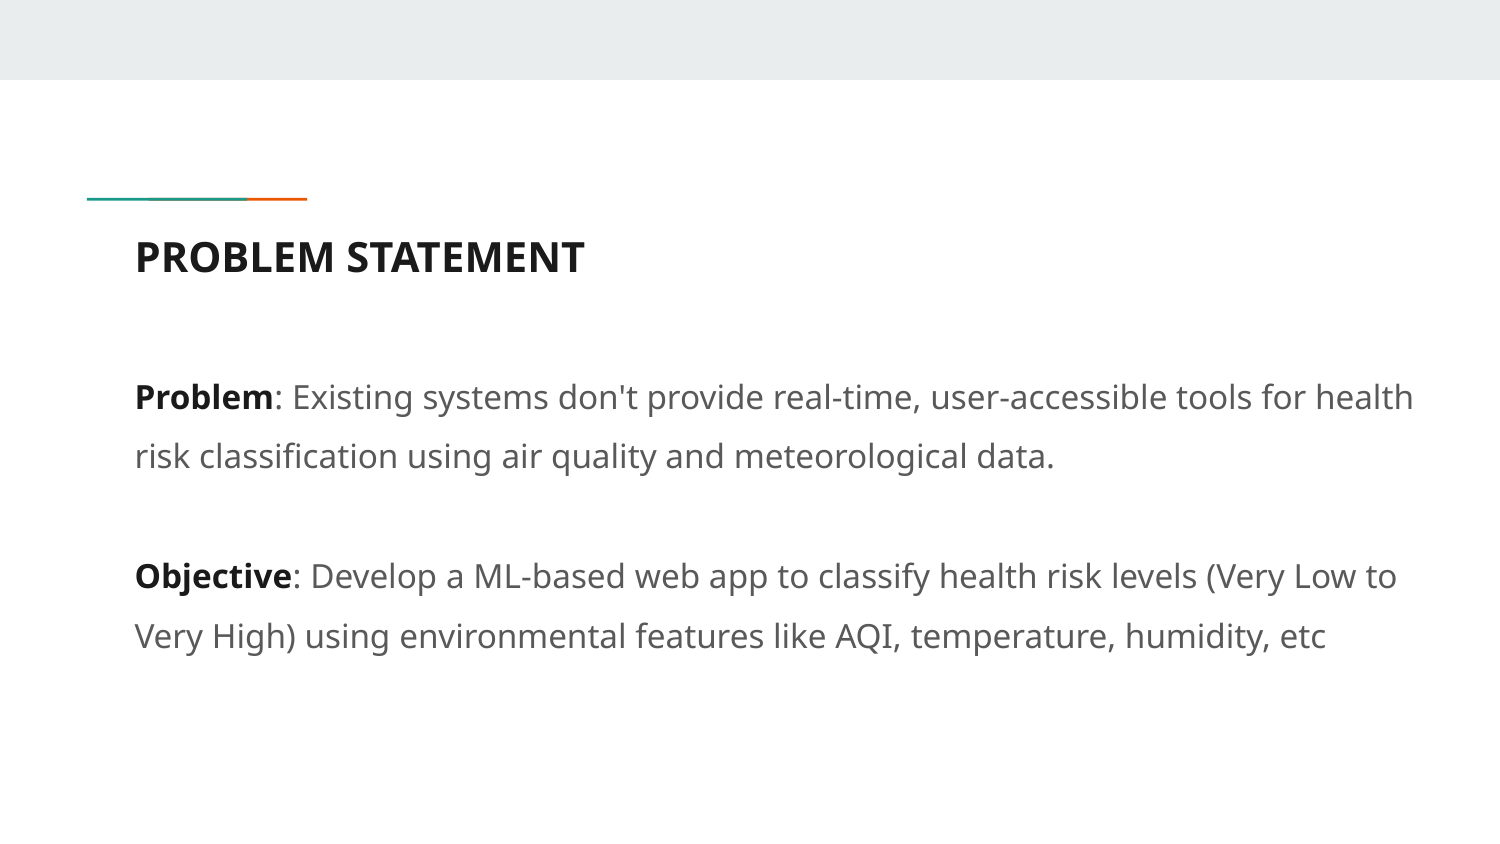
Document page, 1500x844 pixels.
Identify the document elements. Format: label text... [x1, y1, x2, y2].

list Problem: Existing systems don't provide real-time, user-accessible tools for health risk classification using air quality and meteorological data. Objective: Develop a ML-based web app to classify health risk levels (Very Low to Very High) using environmental features like AQI, temperature, humidity, etc [119, 341, 1439, 712]
title PROBLEM STATEMENT [119, 216, 1381, 305]
